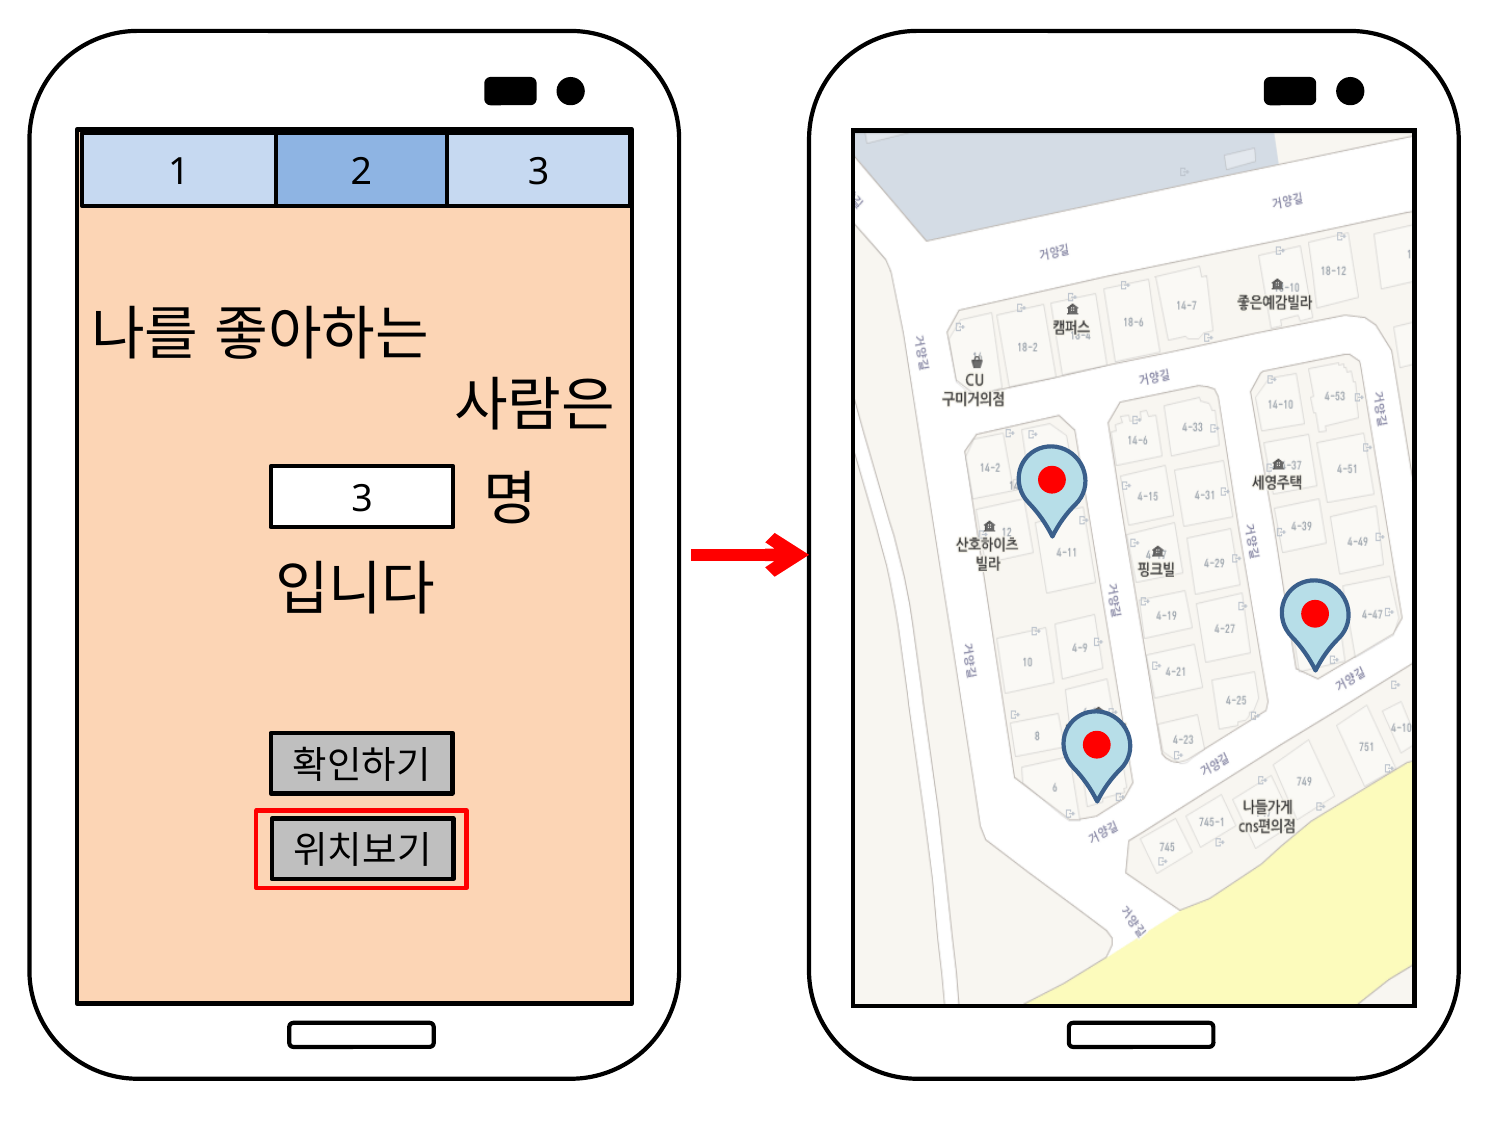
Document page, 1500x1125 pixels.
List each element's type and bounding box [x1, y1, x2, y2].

picture [855, 132, 1413, 1004]
text_box [29, 30, 680, 1079]
text_box [76, 129, 633, 1004]
text_box [808, 30, 1459, 1079]
